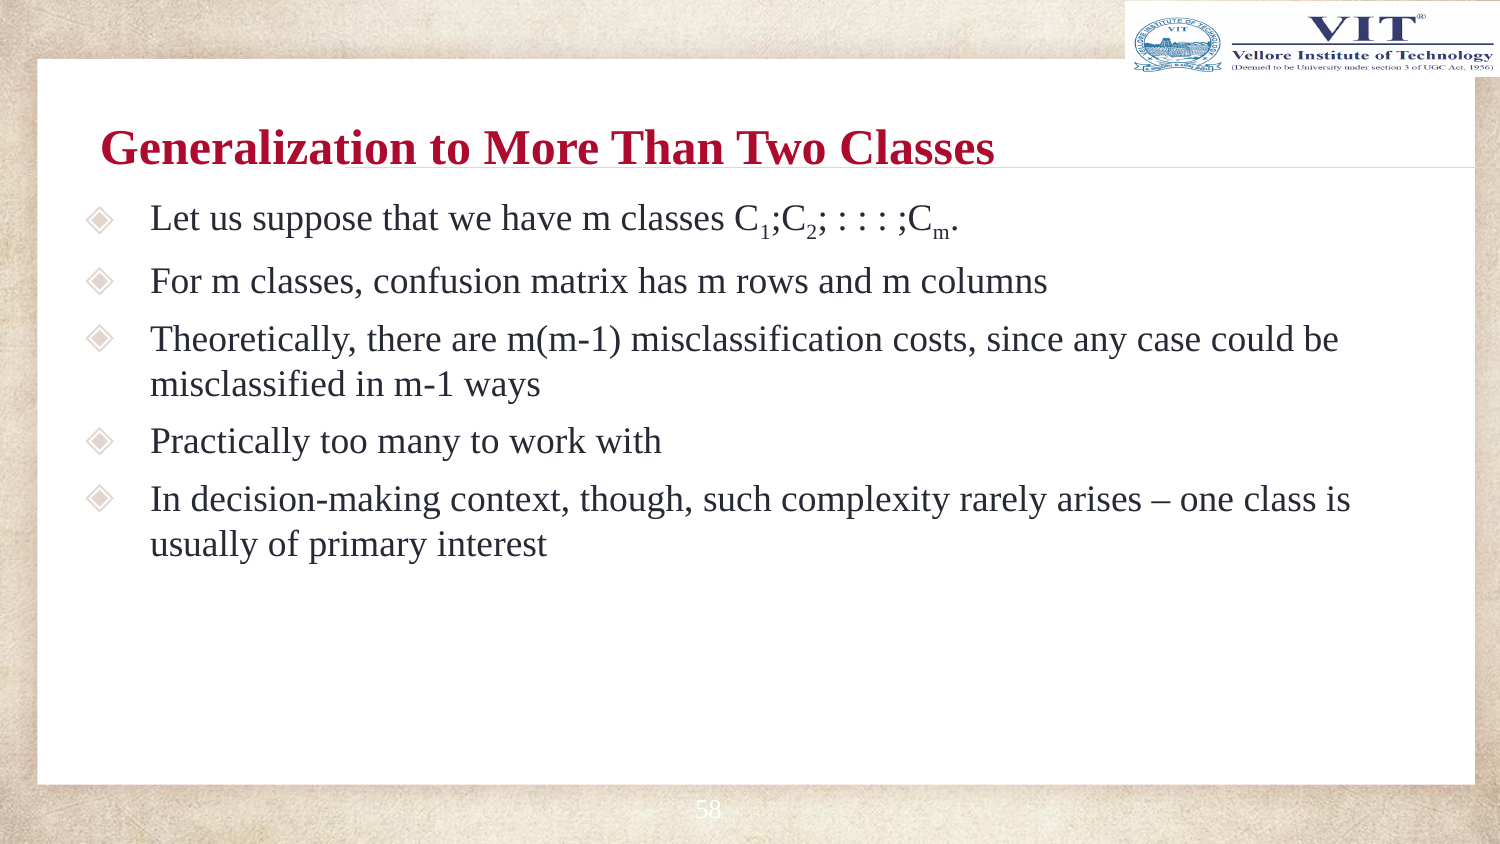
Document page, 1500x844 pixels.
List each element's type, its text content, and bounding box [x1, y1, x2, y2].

list Let us suppose that we have m classes C1;C2; : : : ;Cm. For m classes, confusion matrix has m rows and m columns Theoretically, there are m(m-1) misclassification costs, since any case could be misclassified in m-1 ways Practically too many to work with In decision-making context, though, such complexity rarely arises – one class is usually of primary interest [75, 192, 1438, 785]
picture [0, 0, 1500, 844]
title Generalization to More Than Two Classes [99, 109, 1441, 175]
slide_number 58 [624, 774, 792, 840]
